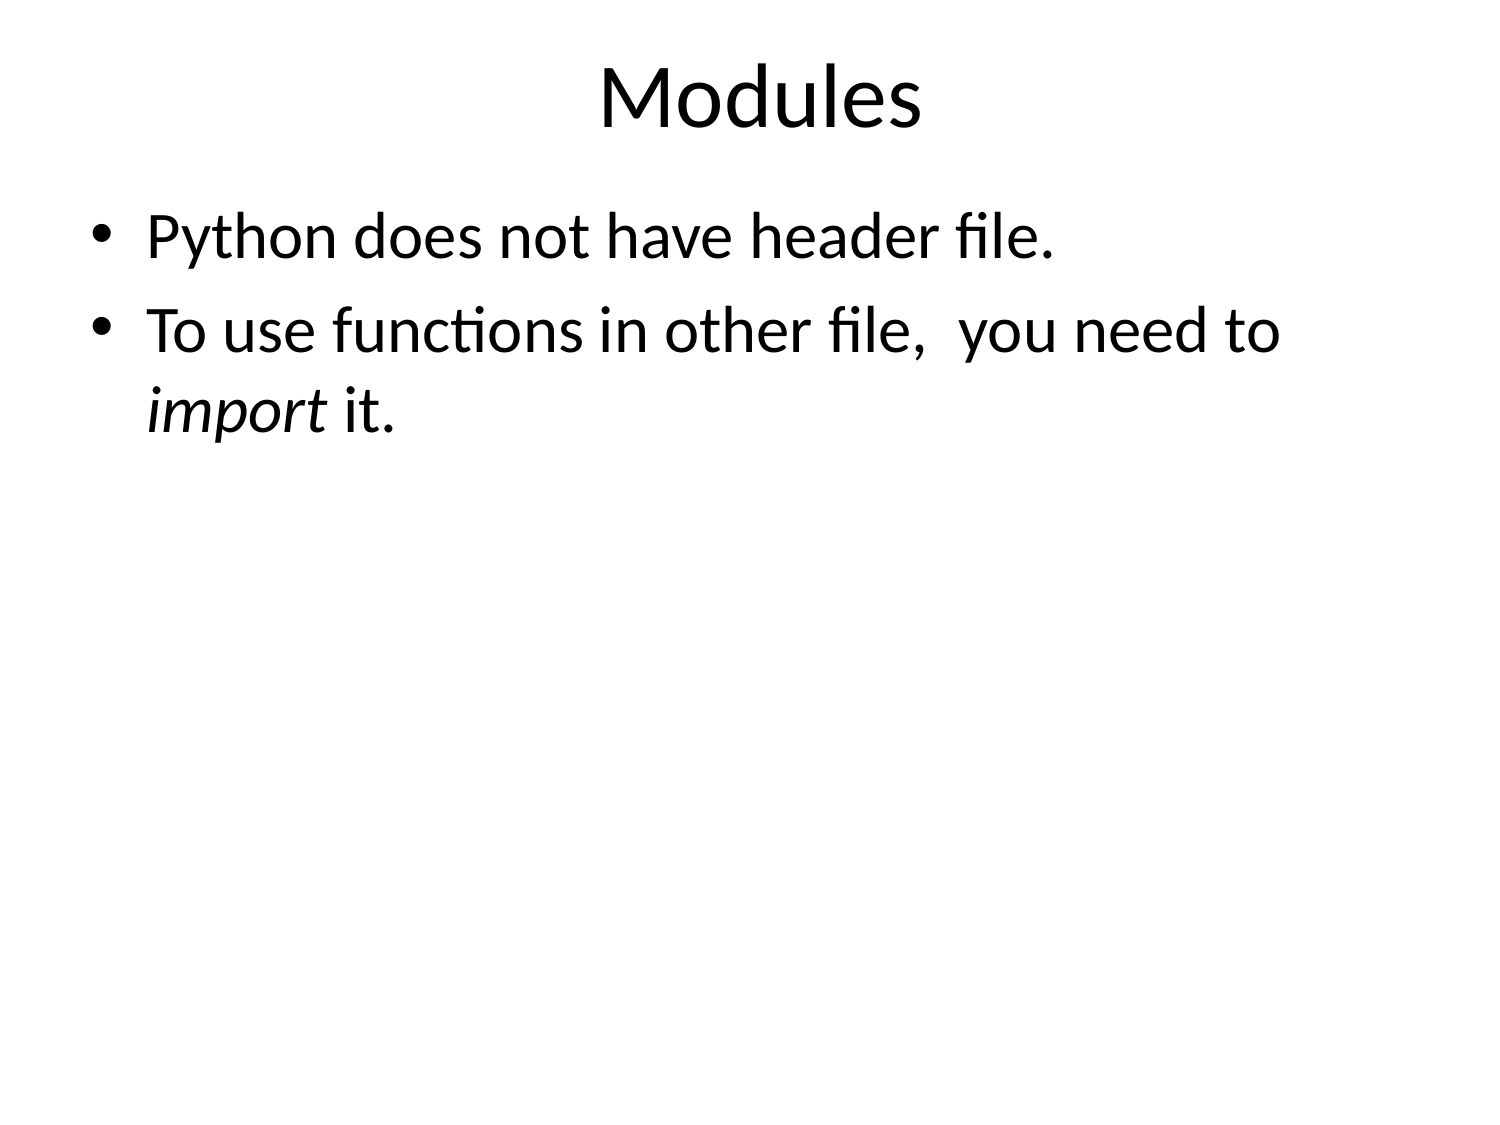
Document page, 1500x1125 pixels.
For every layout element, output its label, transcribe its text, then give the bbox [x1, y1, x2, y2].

title Modules [75, 0, 1425, 184]
list Python does not have header file. To use functions in other file, you need to import it. [75, 184, 1425, 1045]
